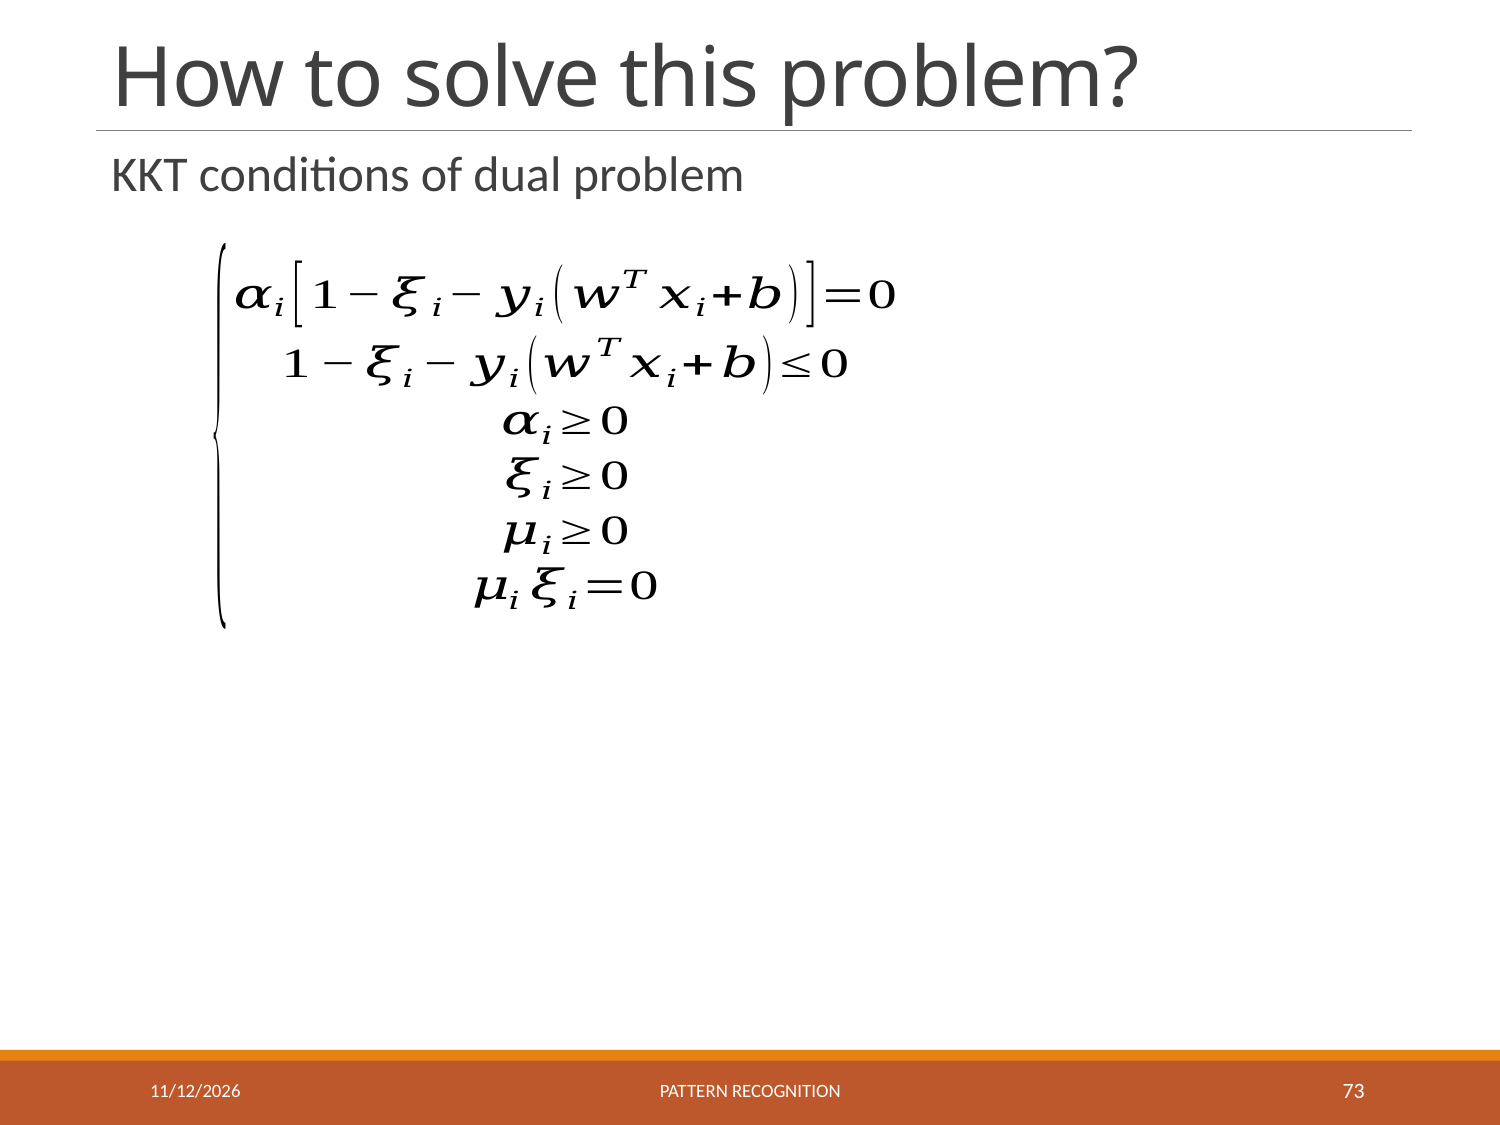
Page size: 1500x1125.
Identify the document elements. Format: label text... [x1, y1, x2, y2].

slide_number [135, 1059, 440, 1120]
title How to solve this problem? [96, 19, 1413, 131]
list KKT conditions of dual problem [96, 140, 1413, 1034]
slide_number 73 [1218, 1059, 1380, 1120]
footer Pattern recognition [453, 1059, 1047, 1120]
